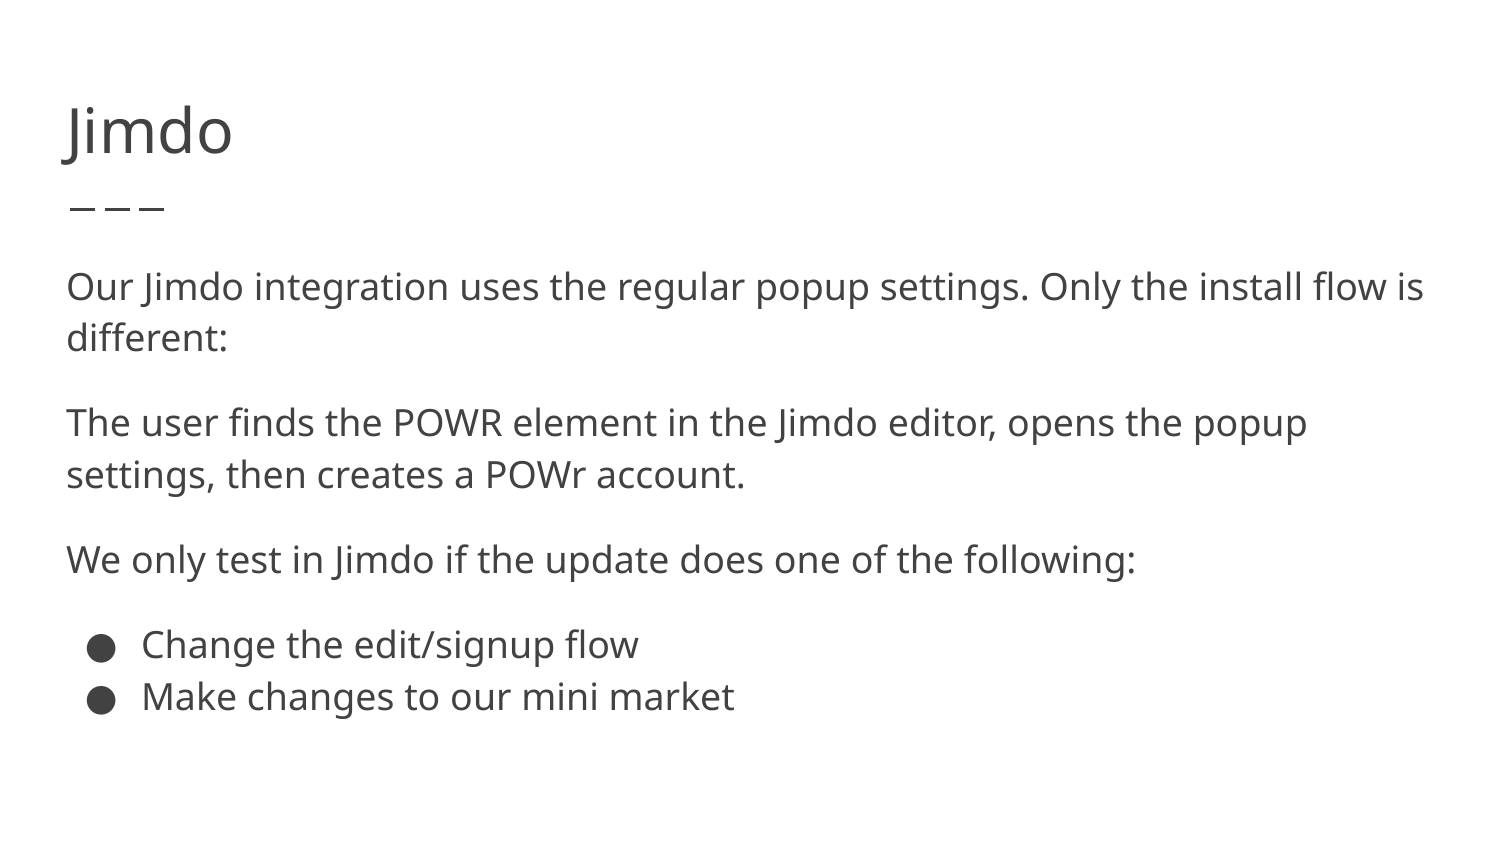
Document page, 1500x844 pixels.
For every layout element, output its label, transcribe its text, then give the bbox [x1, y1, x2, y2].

title Jimdo [51, 61, 1449, 182]
list Our Jimdo integration uses the regular popup settings. Only the install flow is different: The user finds the POWR element in the Jimdo editor, opens the popup settings, then creates a POWr account. We only test in Jimdo if the update does one of the following: Change the edit/signup flow Make changes to our mini market [51, 240, 1449, 750]
